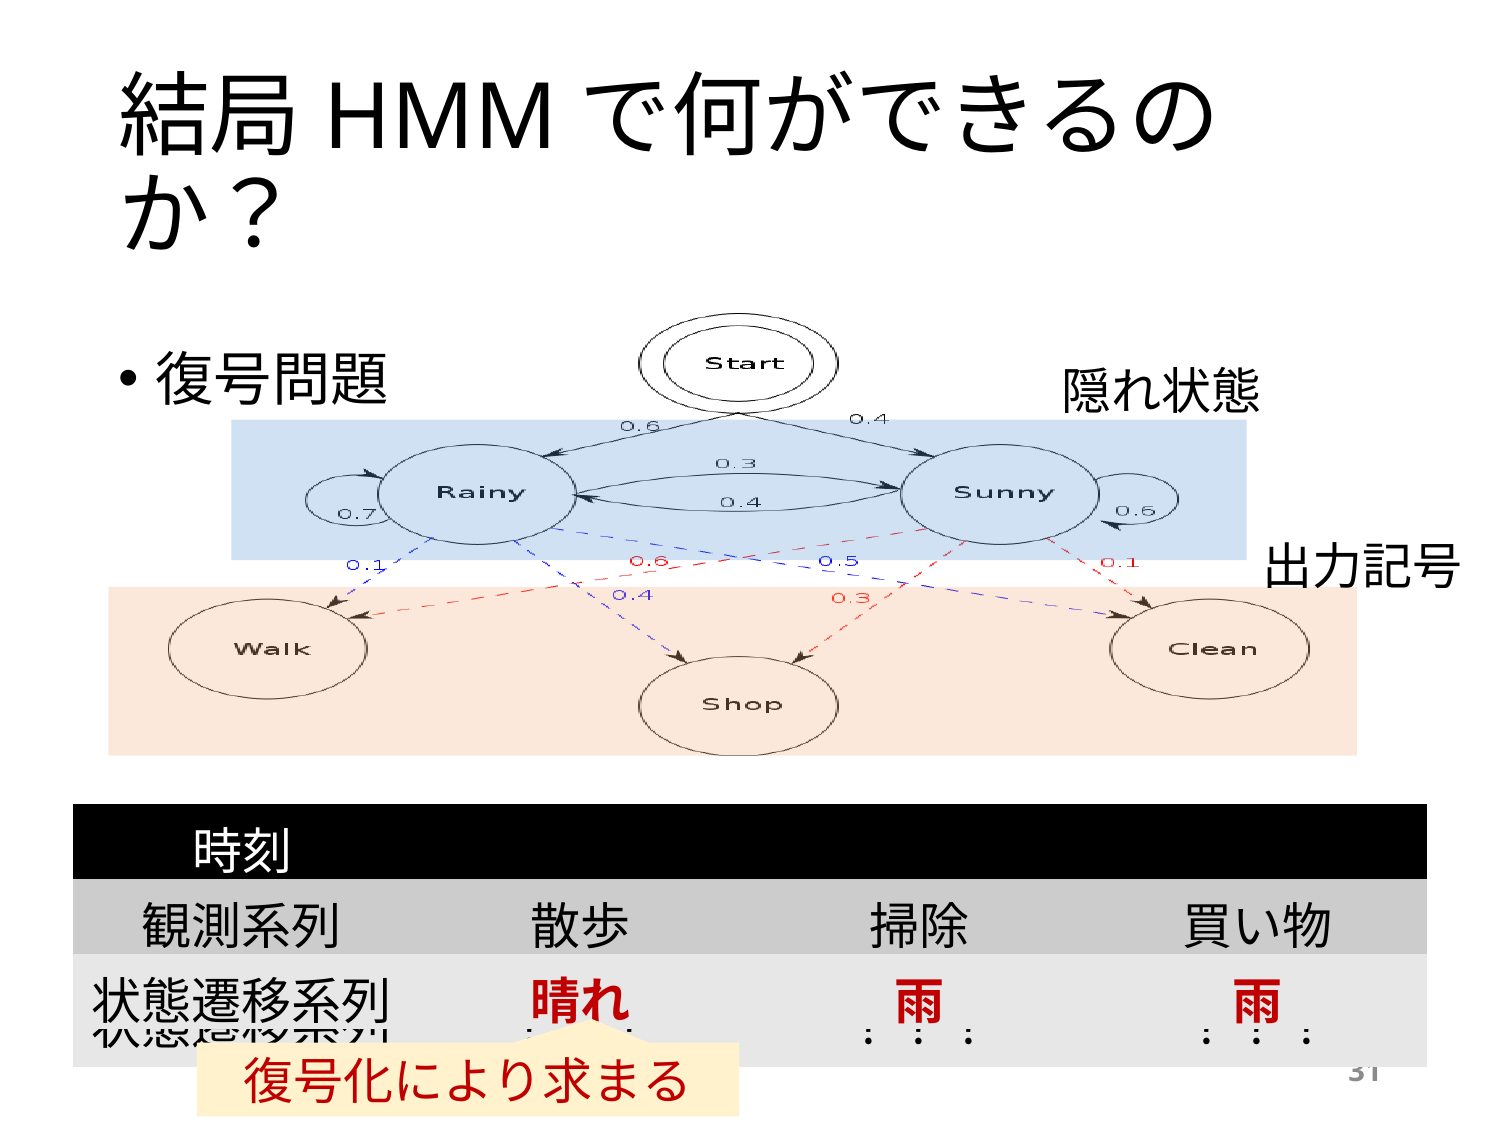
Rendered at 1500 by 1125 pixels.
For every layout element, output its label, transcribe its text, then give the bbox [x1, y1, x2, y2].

list 復号問題 [103, 299, 1397, 804]
slide_number 31 [1059, 1067, 1397, 1103]
text_box [107, 586, 1358, 757]
title 結局HMMで何ができるのか？ [103, 59, 1397, 278]
text_box 復号化により求まる [195, 1017, 741, 1118]
picture [168, 313, 1310, 756]
text_box 出力記号 [1310, 526, 1478, 602]
